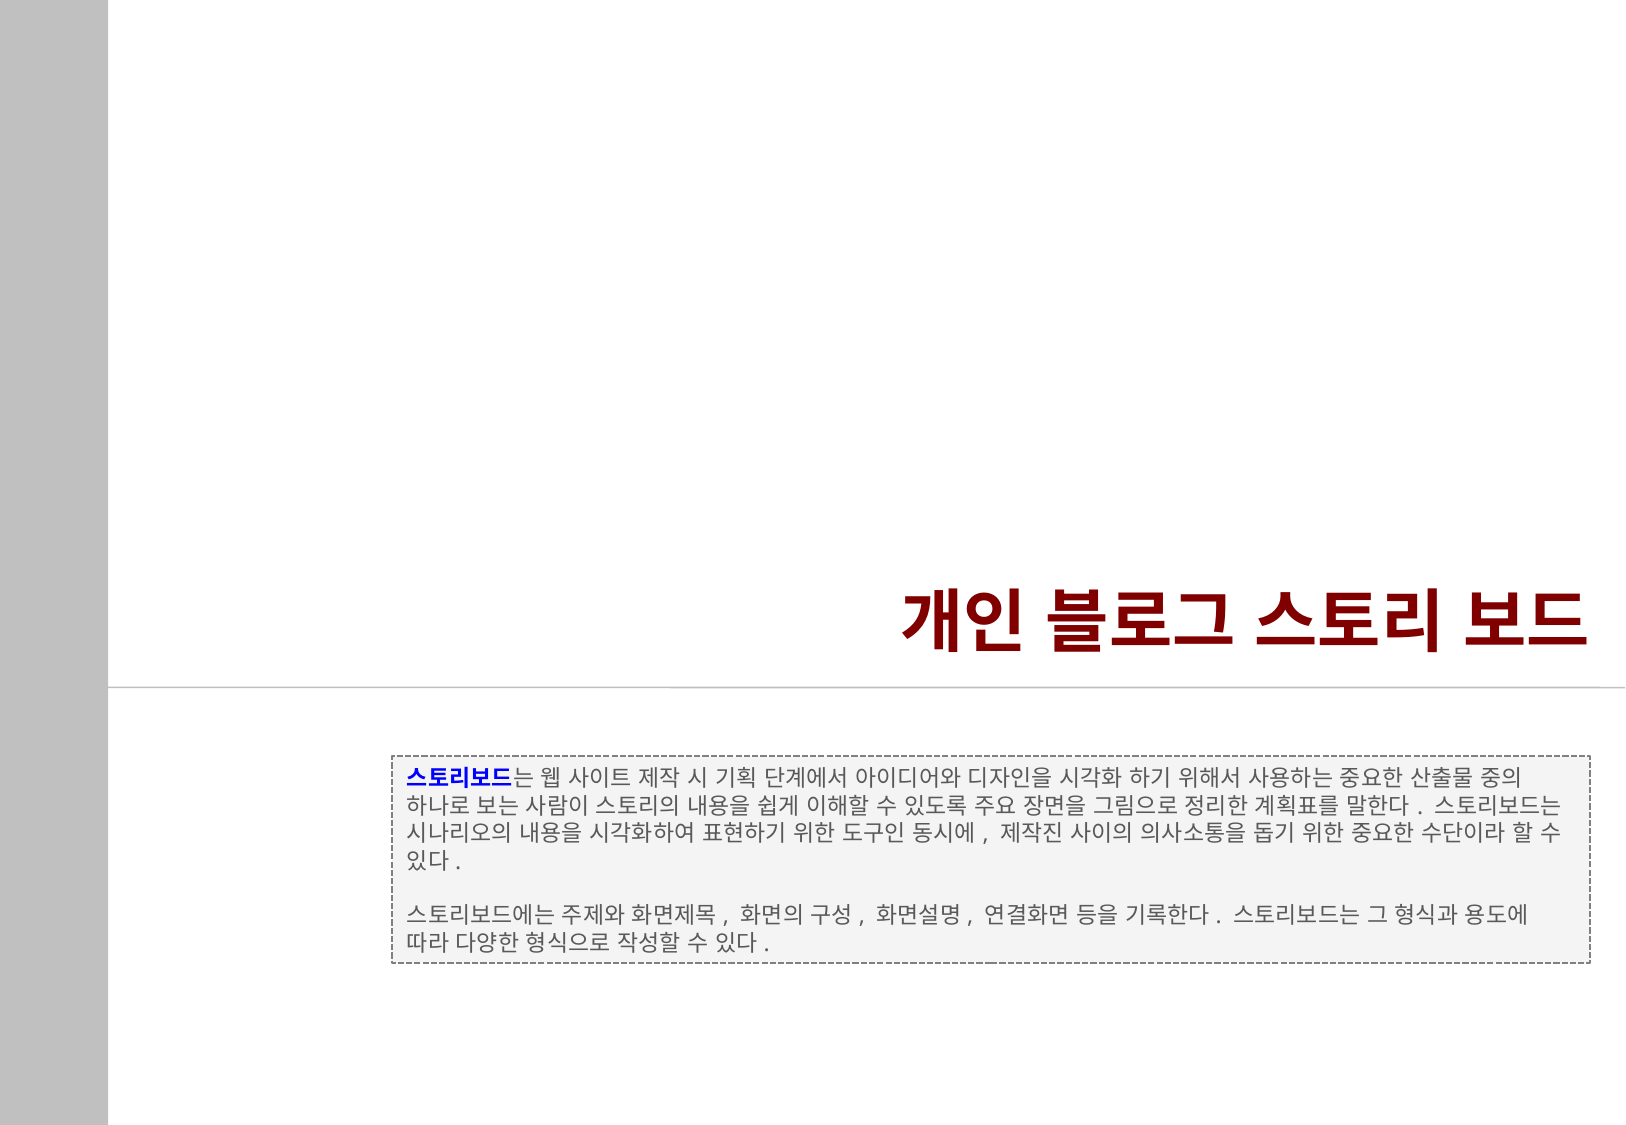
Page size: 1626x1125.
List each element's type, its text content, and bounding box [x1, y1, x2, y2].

text_box 스토리보드는 웹 사이트 제작 시 기획 단계에서 아이디어와 디자인을 시각화 하기 위해서 사용하는 중요한 산출물 중의 하나로 보는 사람이 스토리의 내용을 쉽게 이해할 수 있도록 주요 장면을 그림으로 정리한 계획표를 말한다. 스토리보드는 시나리오의 내용을 시각화하여 표현하기 위한 도구인 동시에, 제작진 사이의 의사소통을 돕기 위한 중요한 수단이라 할 수 있다. 스토리보드에는 주제와 화면제목, 화면의 구성, 화면설명, 연결화면 등을 기록한다. 스토리보드는 그 형식과 용도에 따라 다양한 형식으로 작성할 수 있다. [392, 756, 1590, 964]
title 개인 블로그 스토리 보드 [224, 497, 1606, 740]
